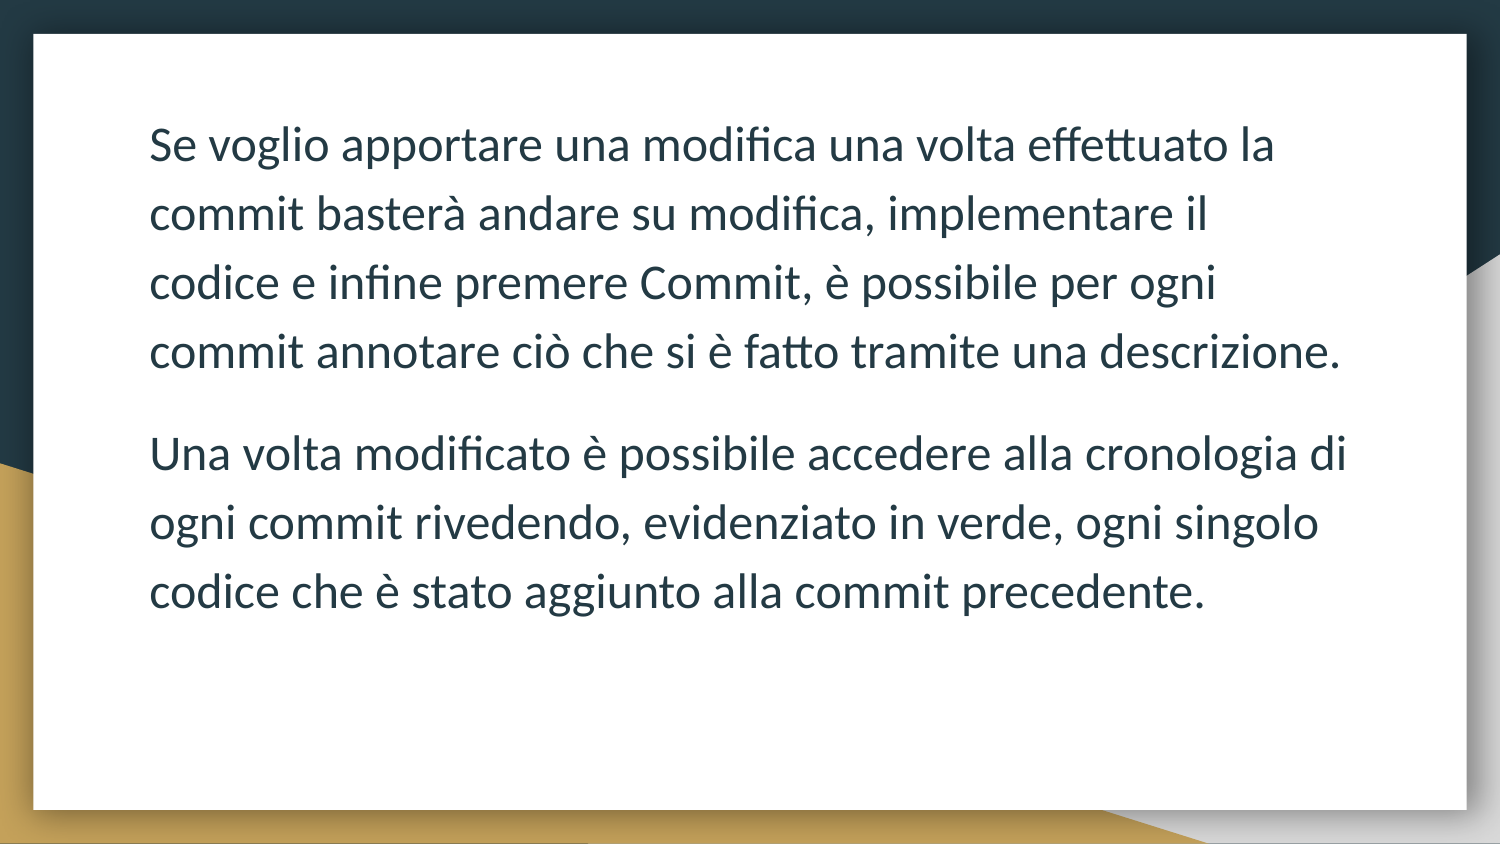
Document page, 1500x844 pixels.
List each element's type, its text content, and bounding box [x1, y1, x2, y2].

list Se voglio apportare una modifica una volta effettuato la commit basterà andare su modifica, implementare il codice e infine premere Commit, è possibile per ogni commit annotare ciò che si è fatto tramite una descrizione. Una volta modificato è possibile accedere alla cronologia di ogni commit rivedendo, evidenziato in verde, ogni singolo codice che è stato aggiunto alla commit precedente. [134, 87, 1366, 729]
